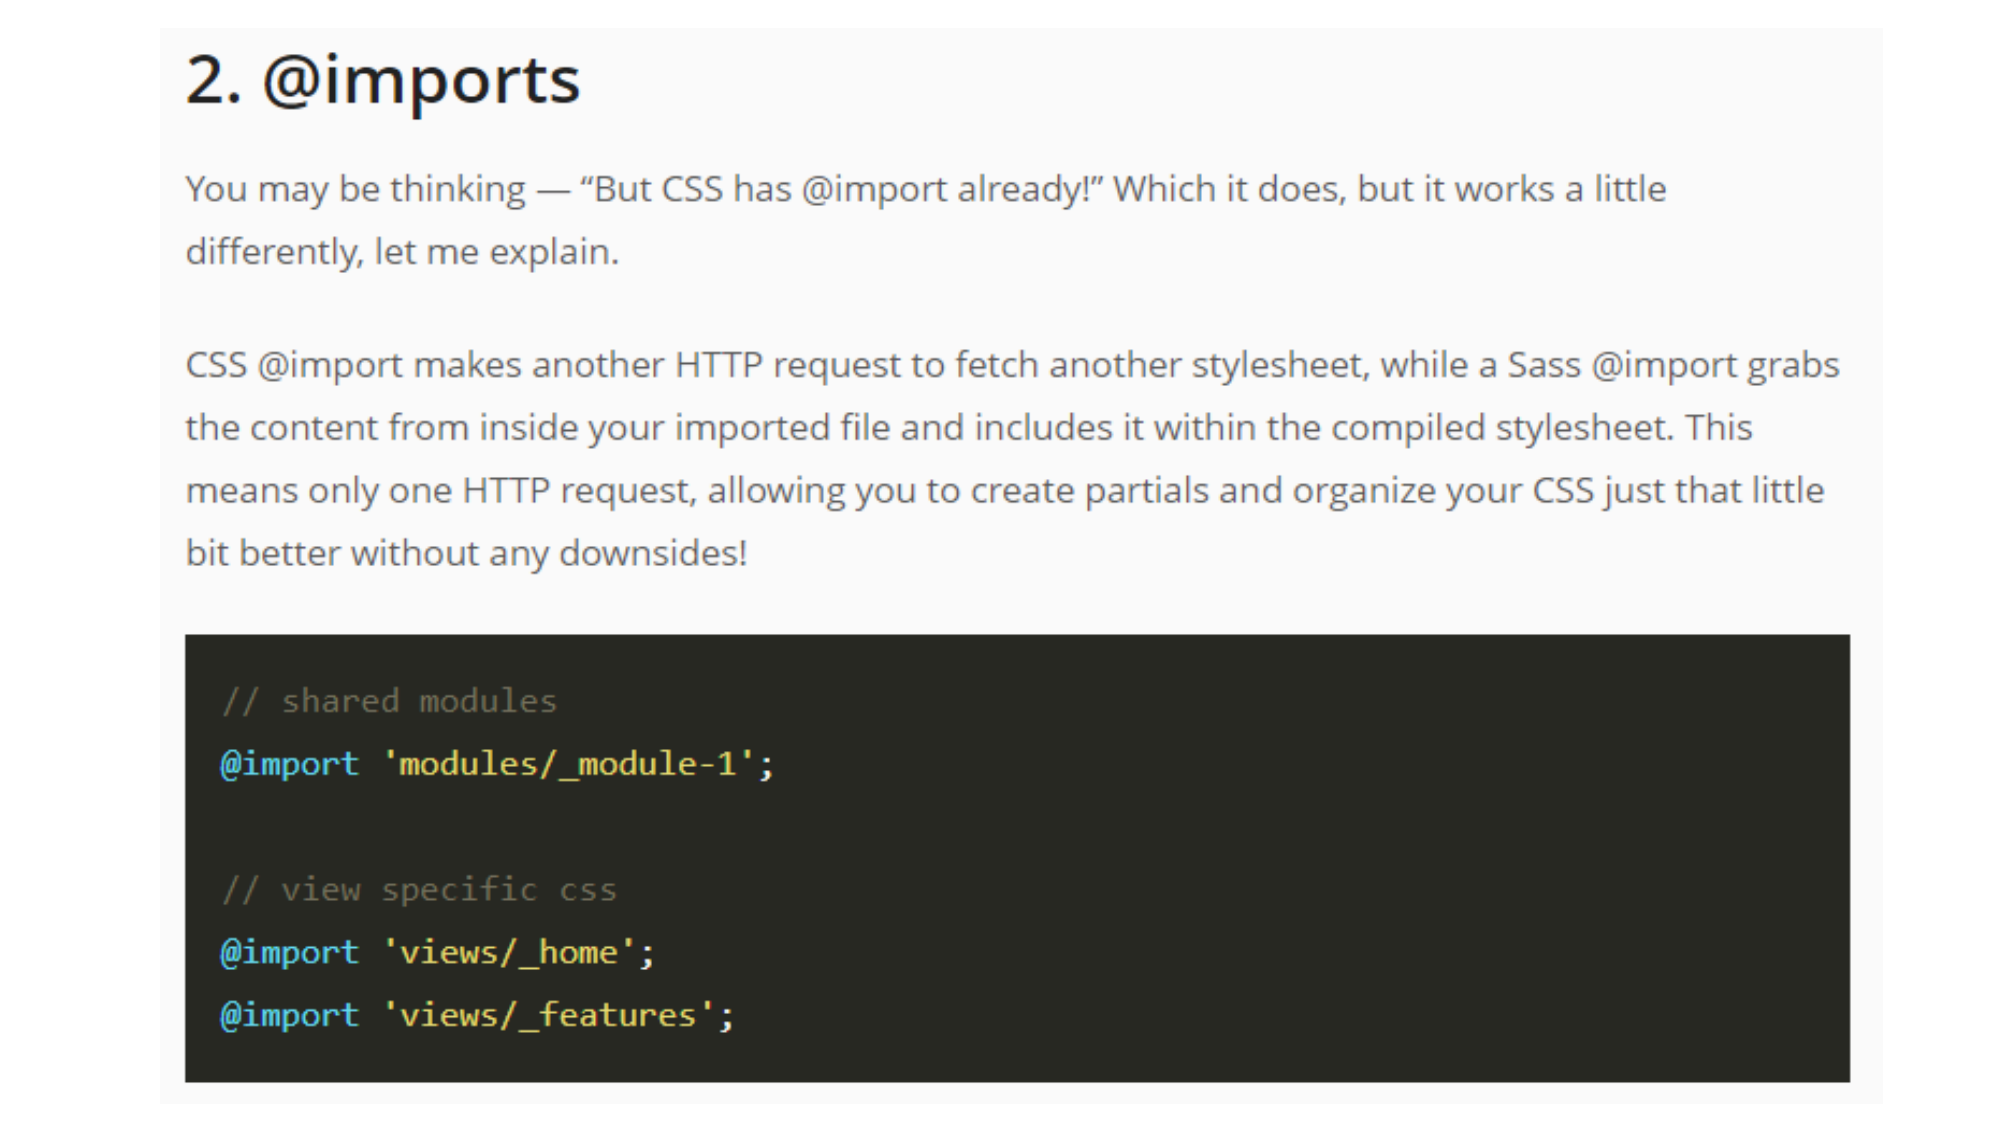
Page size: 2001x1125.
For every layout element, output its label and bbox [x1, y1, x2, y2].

picture [160, 28, 1883, 1104]
